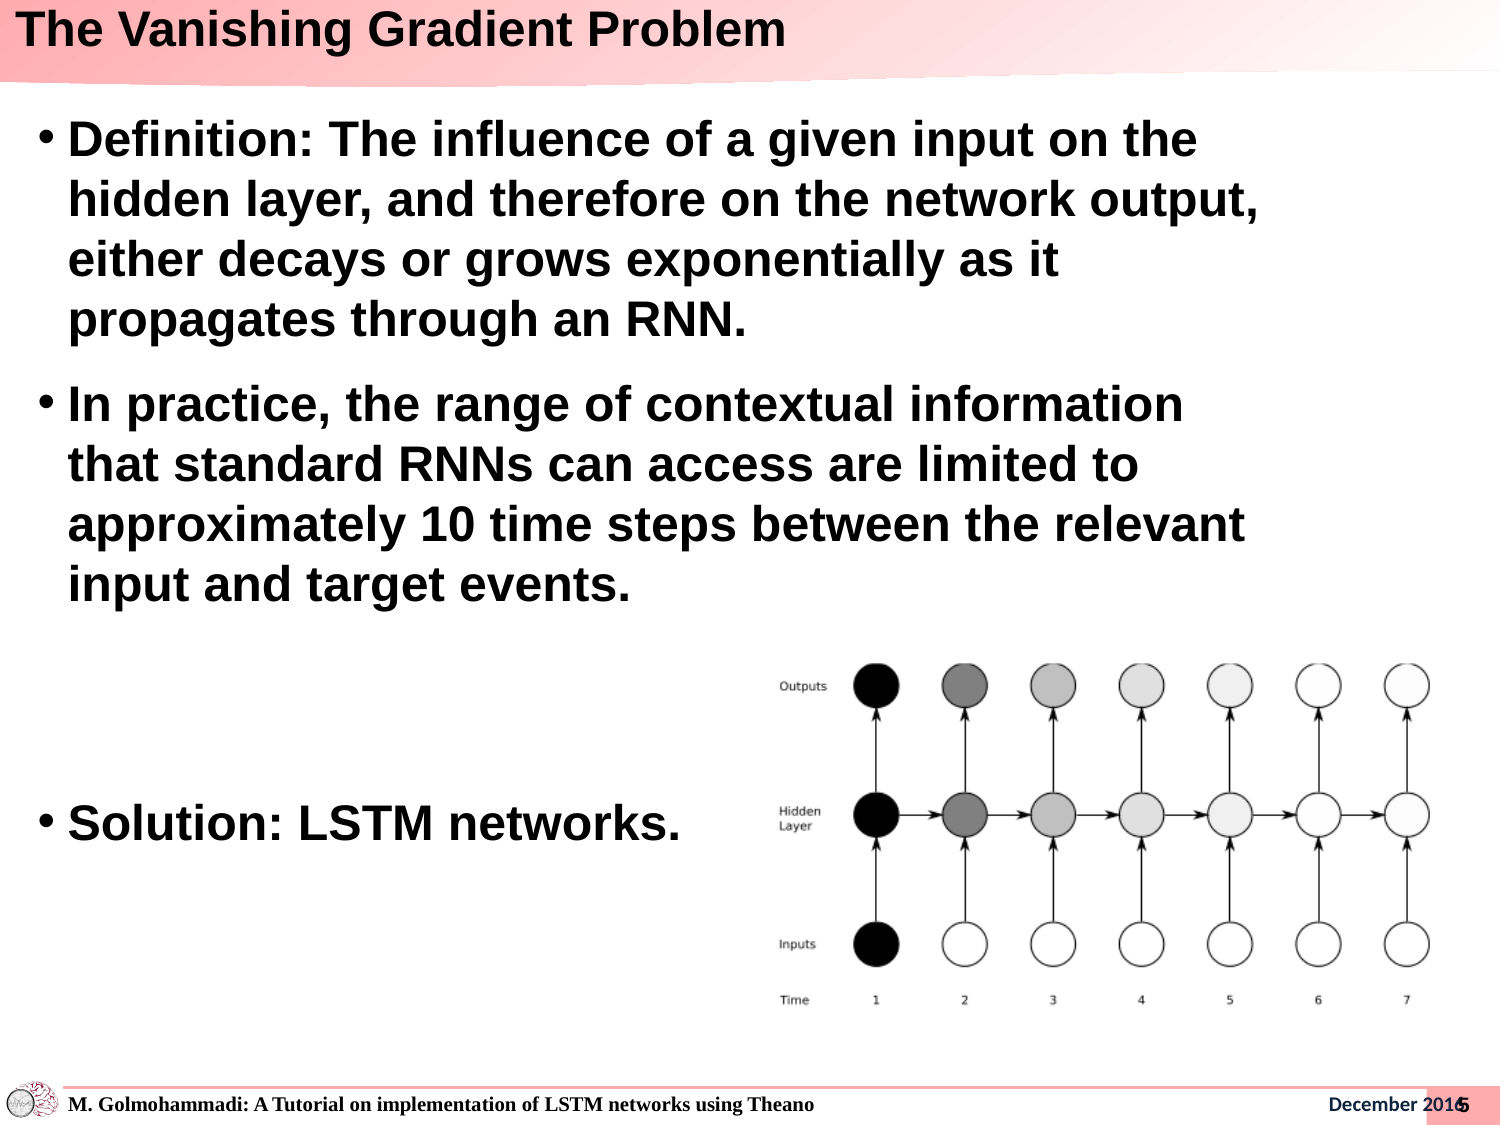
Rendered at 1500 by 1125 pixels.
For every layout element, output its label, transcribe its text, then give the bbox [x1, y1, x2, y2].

picture [6, 1081, 59, 1118]
list Definition: The influence of a given input on the hidden layer, and therefore on the network output, either decays or grows exponentially as it propagates through an RNN. In practice, the range of contextual information that standard RNNs can access are limited to approximately 10 time steps between the relevant input and target events. Solution: LSTM networks. [37, 106, 1275, 767]
title The Vanishing Gradient Problem [0, 0, 1500, 54]
picture [746, 628, 1463, 1015]
